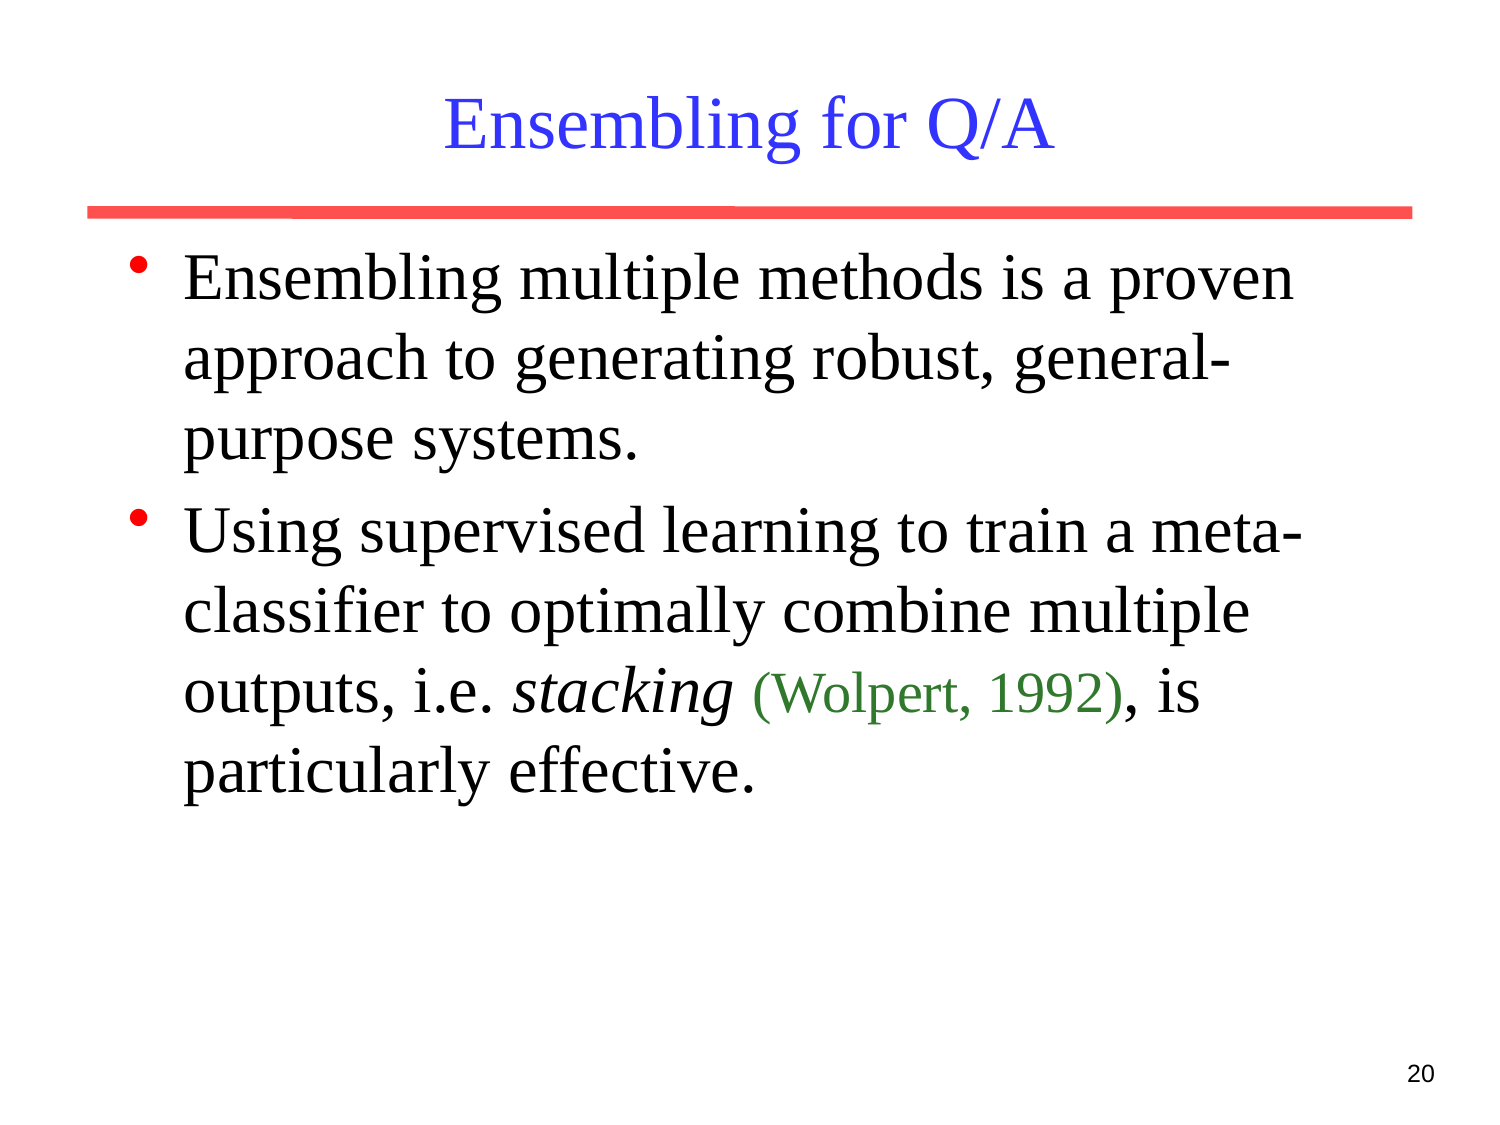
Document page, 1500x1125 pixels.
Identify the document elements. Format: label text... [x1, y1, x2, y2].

title Ensembling for Q/A [112, 37, 1388, 200]
list Ensembling multiple methods is a proven approach to generating robust, general-purpose systems. Using supervised learning to train a meta-classifier to optimally combine multiple outputs, i.e. stacking (Wolpert, 1992), is particularly effective. [112, 224, 1388, 994]
slide_number 20 [1137, 1050, 1450, 1125]
